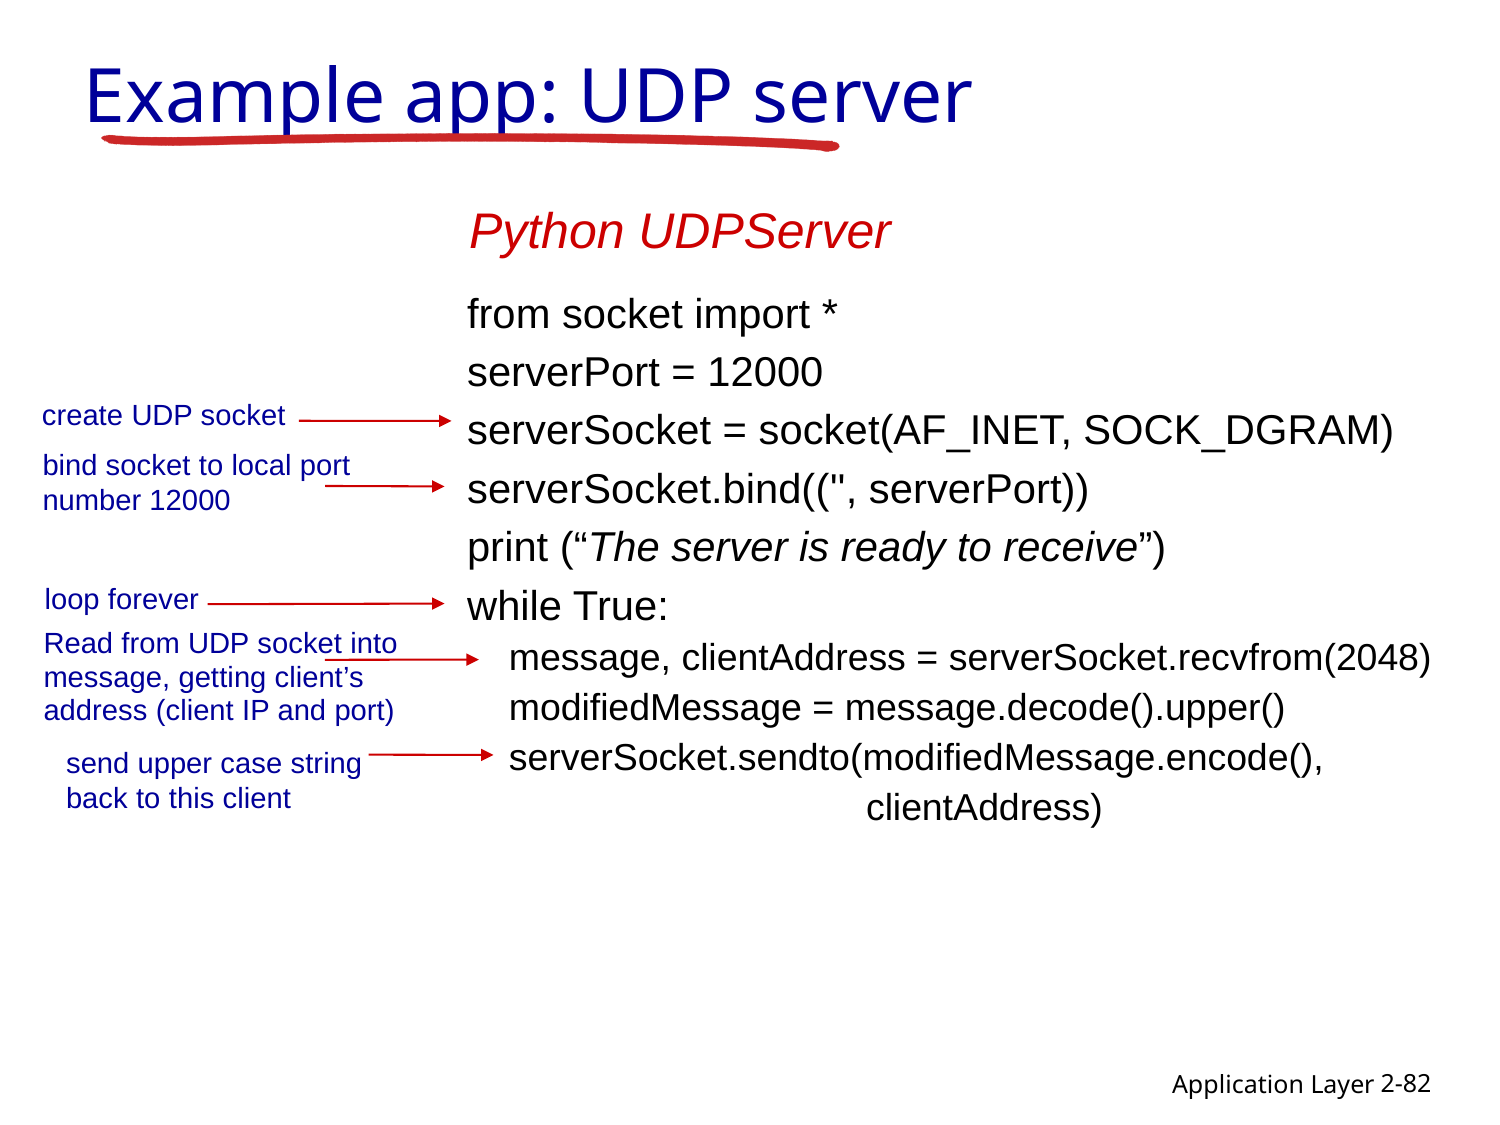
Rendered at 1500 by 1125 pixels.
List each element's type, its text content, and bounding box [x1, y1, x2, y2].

footer Application Layer [914, 1060, 1391, 1109]
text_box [29, 574, 445, 618]
picture [98, 128, 849, 157]
slide_number 2-82 [1365, 1059, 1477, 1106]
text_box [28, 618, 480, 736]
text_box Example app: UDP server [69, 14, 1345, 171]
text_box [27, 439, 445, 526]
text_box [50, 736, 494, 823]
text_box Python UDPServer [454, 191, 907, 267]
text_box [26, 388, 452, 440]
text_box from socket import * serverPort = 12000 serverSocket = socket(AF_INET, SOCK_DGRAM) serverSocket.bind(('', serverPort)) print (“The server is ready to receive”) while True: message, clientAddress = serverSocket.recvfrom(2048) modifiedMessage = message.decode().upper() serverSocket.sendto(modifiedMessage.encode(), clientAddress) [452, 270, 1447, 836]
